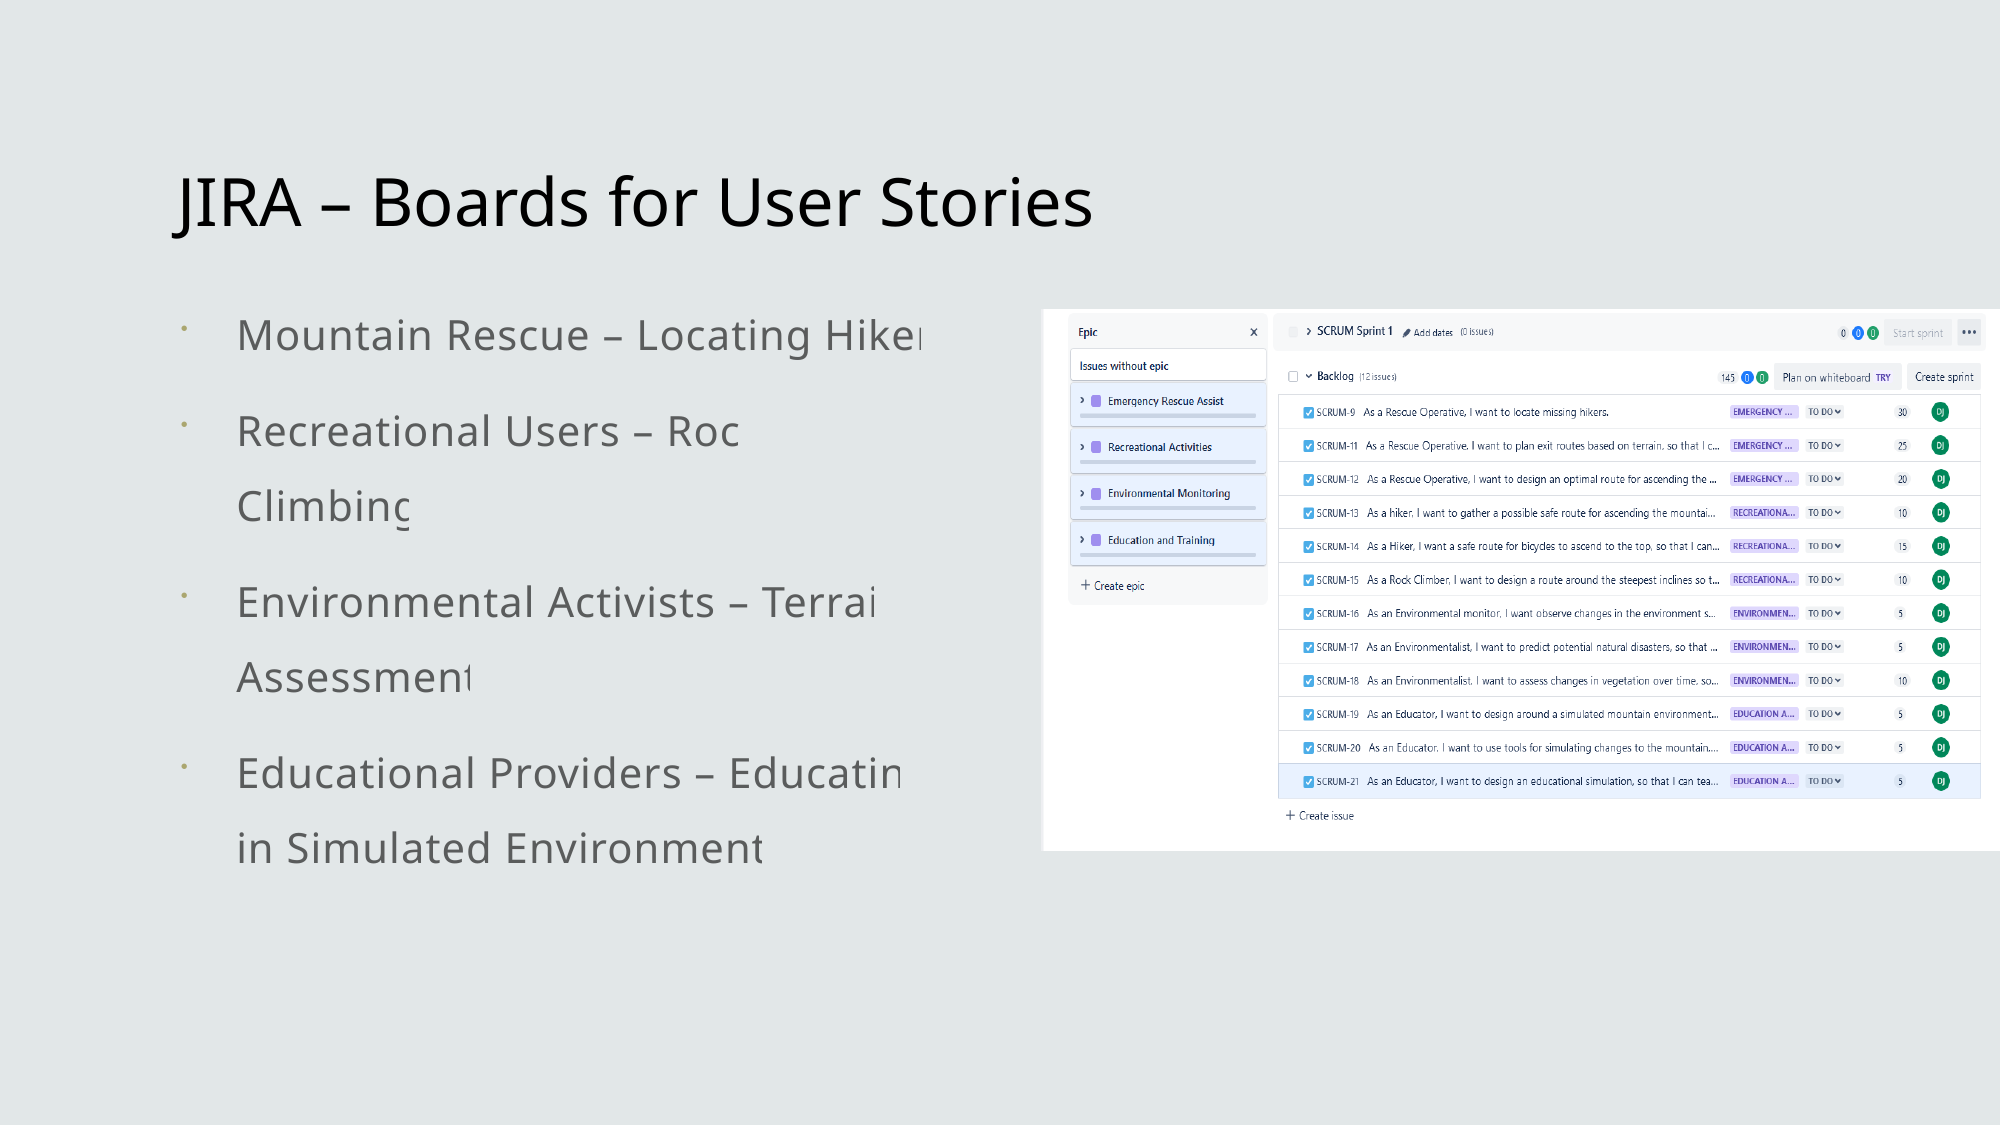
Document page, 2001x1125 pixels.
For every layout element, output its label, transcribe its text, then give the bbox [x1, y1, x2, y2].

title JIRA – Boards for User Stories [162, 64, 1838, 248]
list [1040, 309, 2000, 851]
list Mountain Rescue – Locating Hikers Recreational Users – Rock Climbing Environmental Activists – Terrain Assessment Educational Providers – Educating in Simulated Environments [162, 276, 971, 948]
